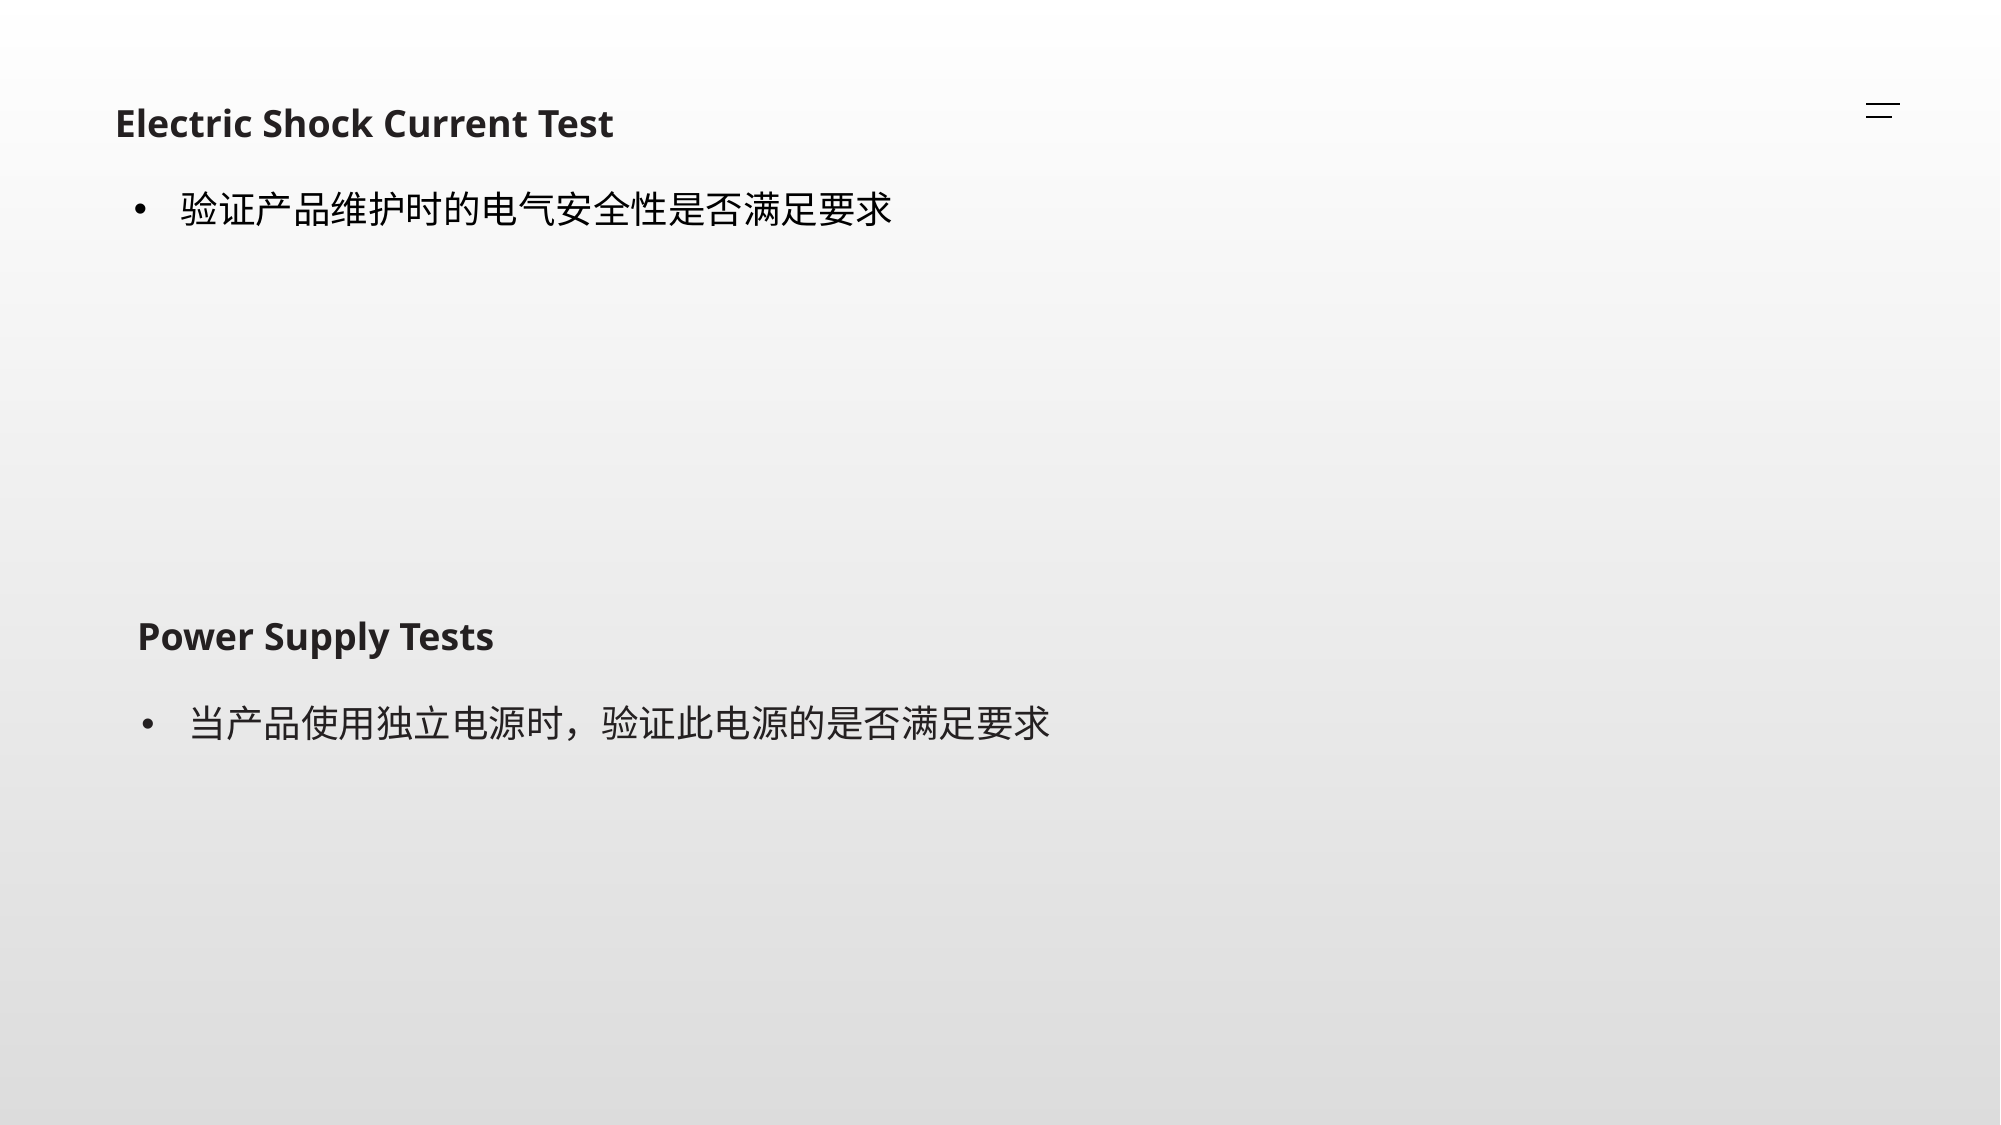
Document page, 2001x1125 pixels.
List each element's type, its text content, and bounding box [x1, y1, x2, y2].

text_box Power Supply Tests [122, 591, 1054, 991]
text_box Electric Shock Current Test [100, 79, 1032, 888]
text_box 当产品使用独立电源时，验证此电源的是否满足要求 [126, 639, 1885, 1046]
text_box 验证产品维护时的电气安全性是否满足要求 [119, 164, 1878, 725]
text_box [1866, 104, 1900, 117]
